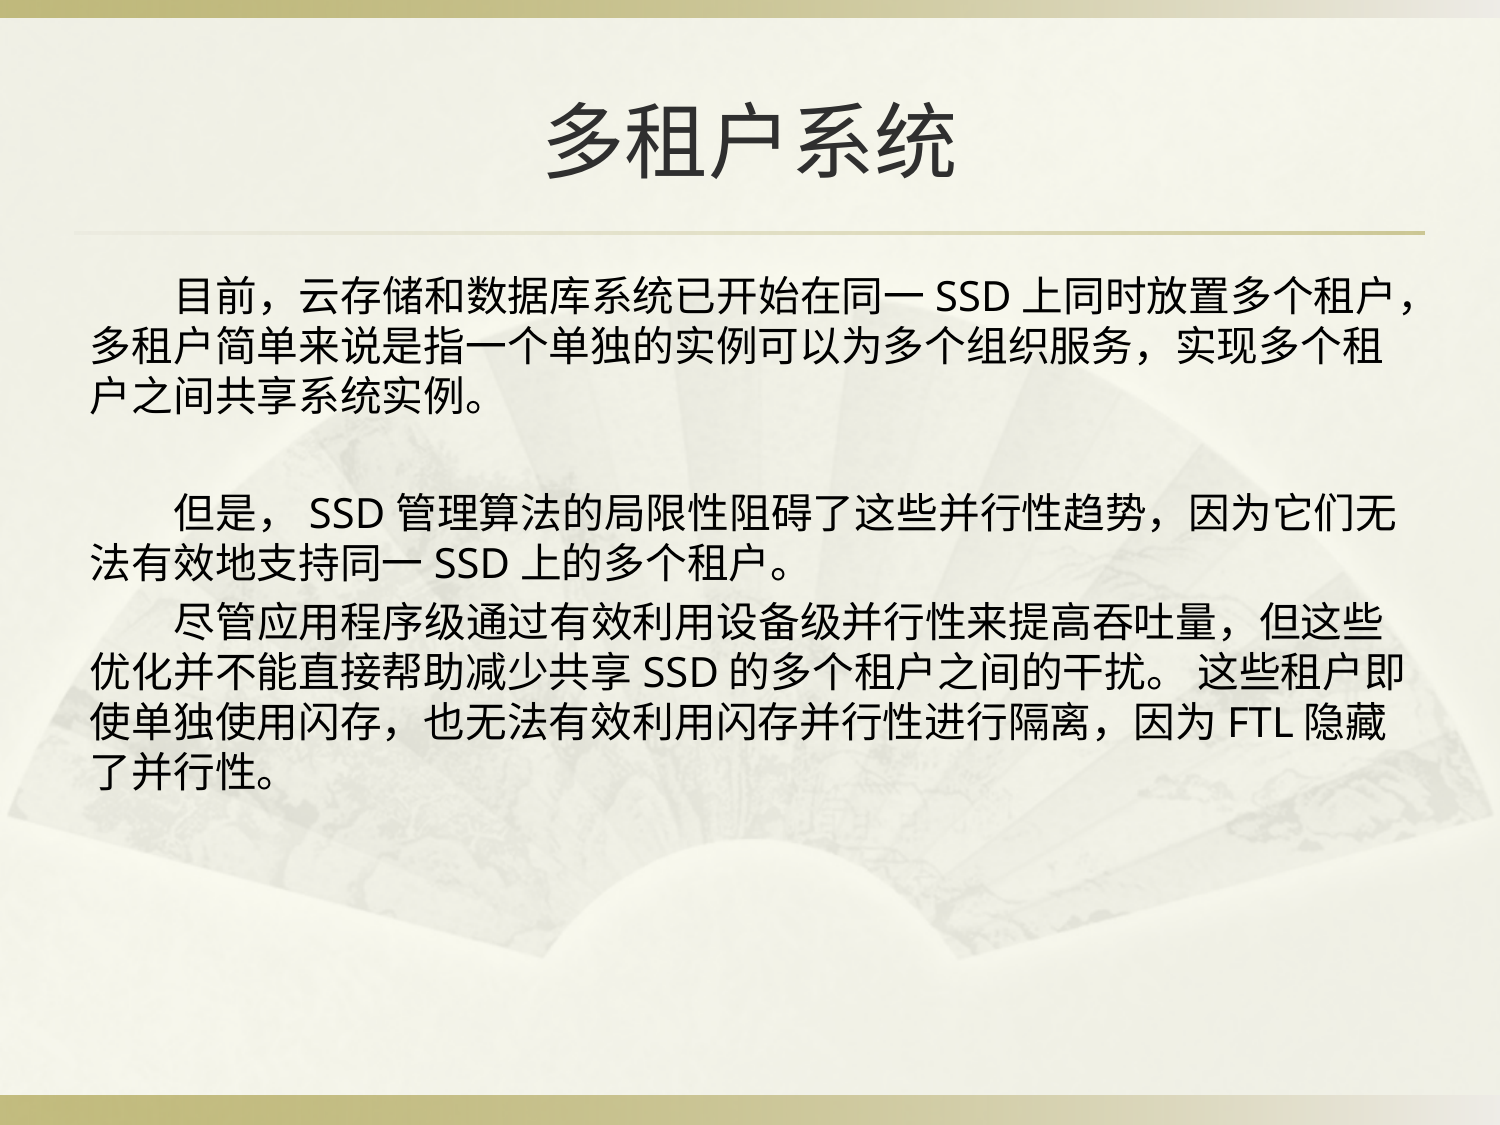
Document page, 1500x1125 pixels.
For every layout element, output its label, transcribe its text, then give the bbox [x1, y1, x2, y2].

list 目前，云存储和数据库系统已开始在同一SSD上同时放置多个租户，多租户简单来说是指一个单独的实例可以为多个组织服务，实现多个租户之间共享系统实例。 但是，SSD管理算法的局限性阻碍了这些并行性趋势，因为它们无法有效地支持同一SSD上的多个租户。 尽管应用程序级通过有效利用设备级并行性来提高吞吐量，但这些优化并不能直接帮助减少共享SSD的多个租户之间的干扰。 这些租户即使单独使用闪存，也无法有效利用闪存并行性进行隔离，因为FTL隐藏了并行性。 [75, 262, 1425, 1032]
title 多租户系统 [75, 45, 1425, 233]
